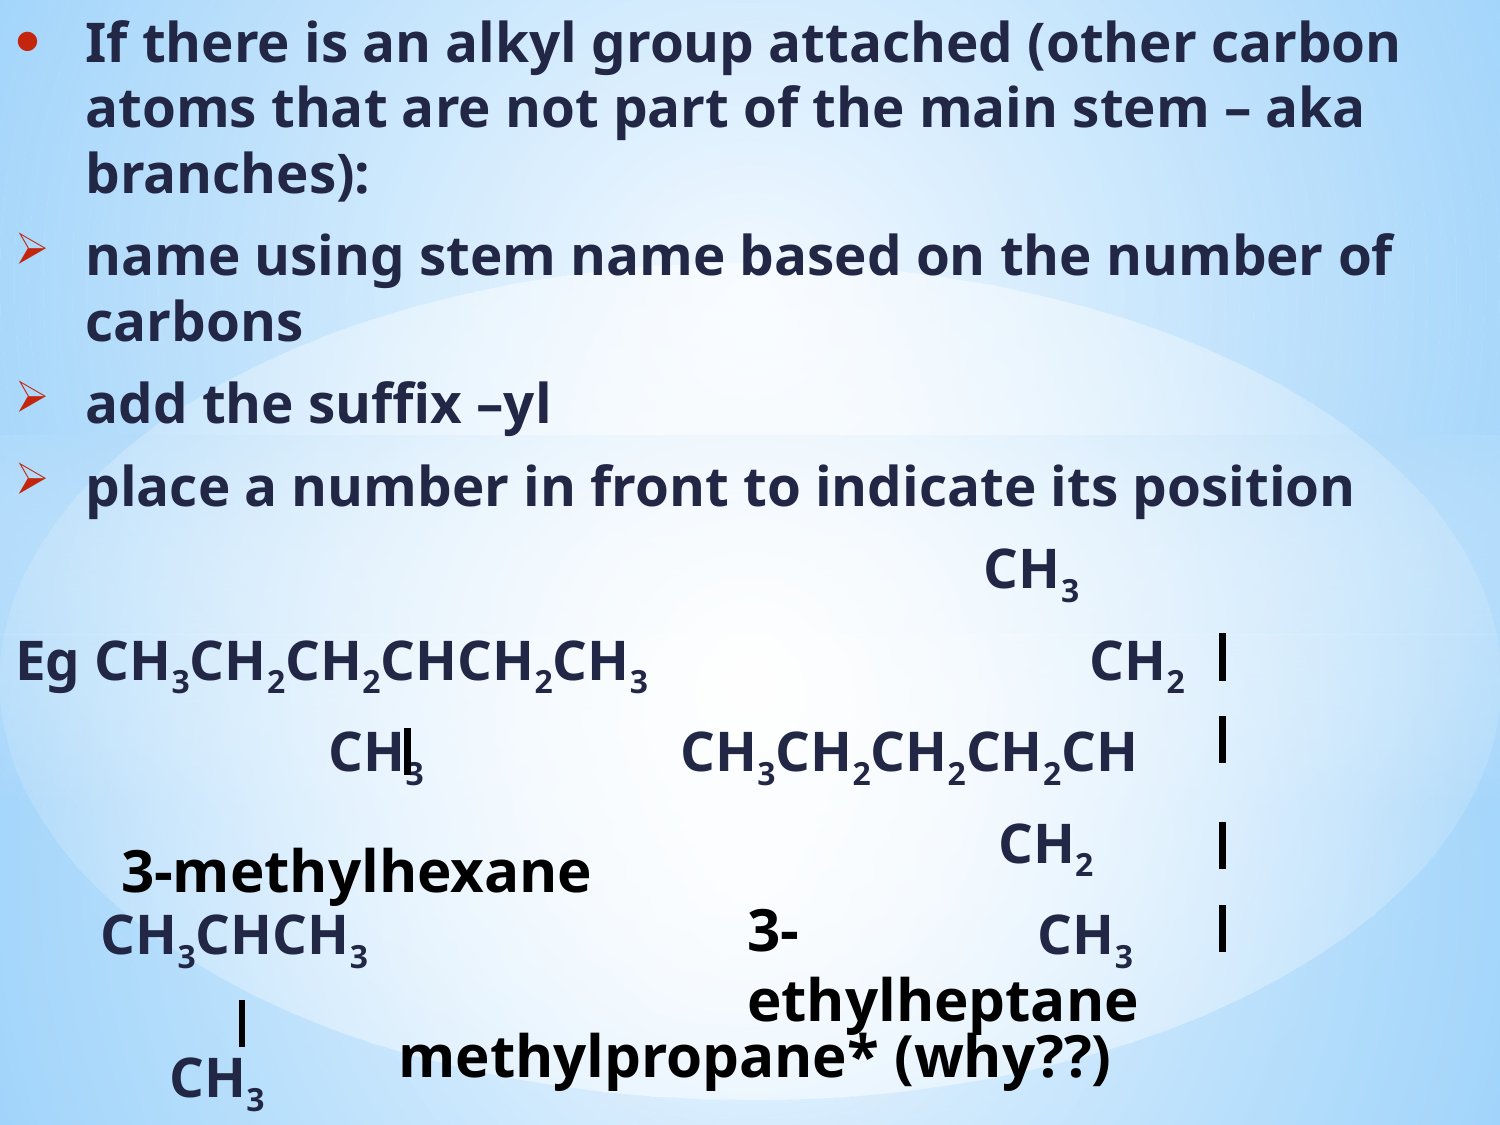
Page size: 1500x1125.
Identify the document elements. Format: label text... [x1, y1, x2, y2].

subtitle If there is an alkyl group attached (other carbon atoms that are not part of the main stem – aka branches): name using stem name based on the number of carbons add the suffix –yl place a number in front to indicate its position CH3 Eg CH3CH2CH2CHCH2CH3 CH2 CH3 CH3CH2CH2CH2CH CH2 CH3CHCH3 CH3 CH3 [0, 0, 1500, 1125]
text_box 3-methylhexane [106, 826, 632, 912]
text_box methylpropane* (why??) [383, 1011, 1199, 1097]
text_box 3-ethylheptane [732, 885, 1199, 1011]
